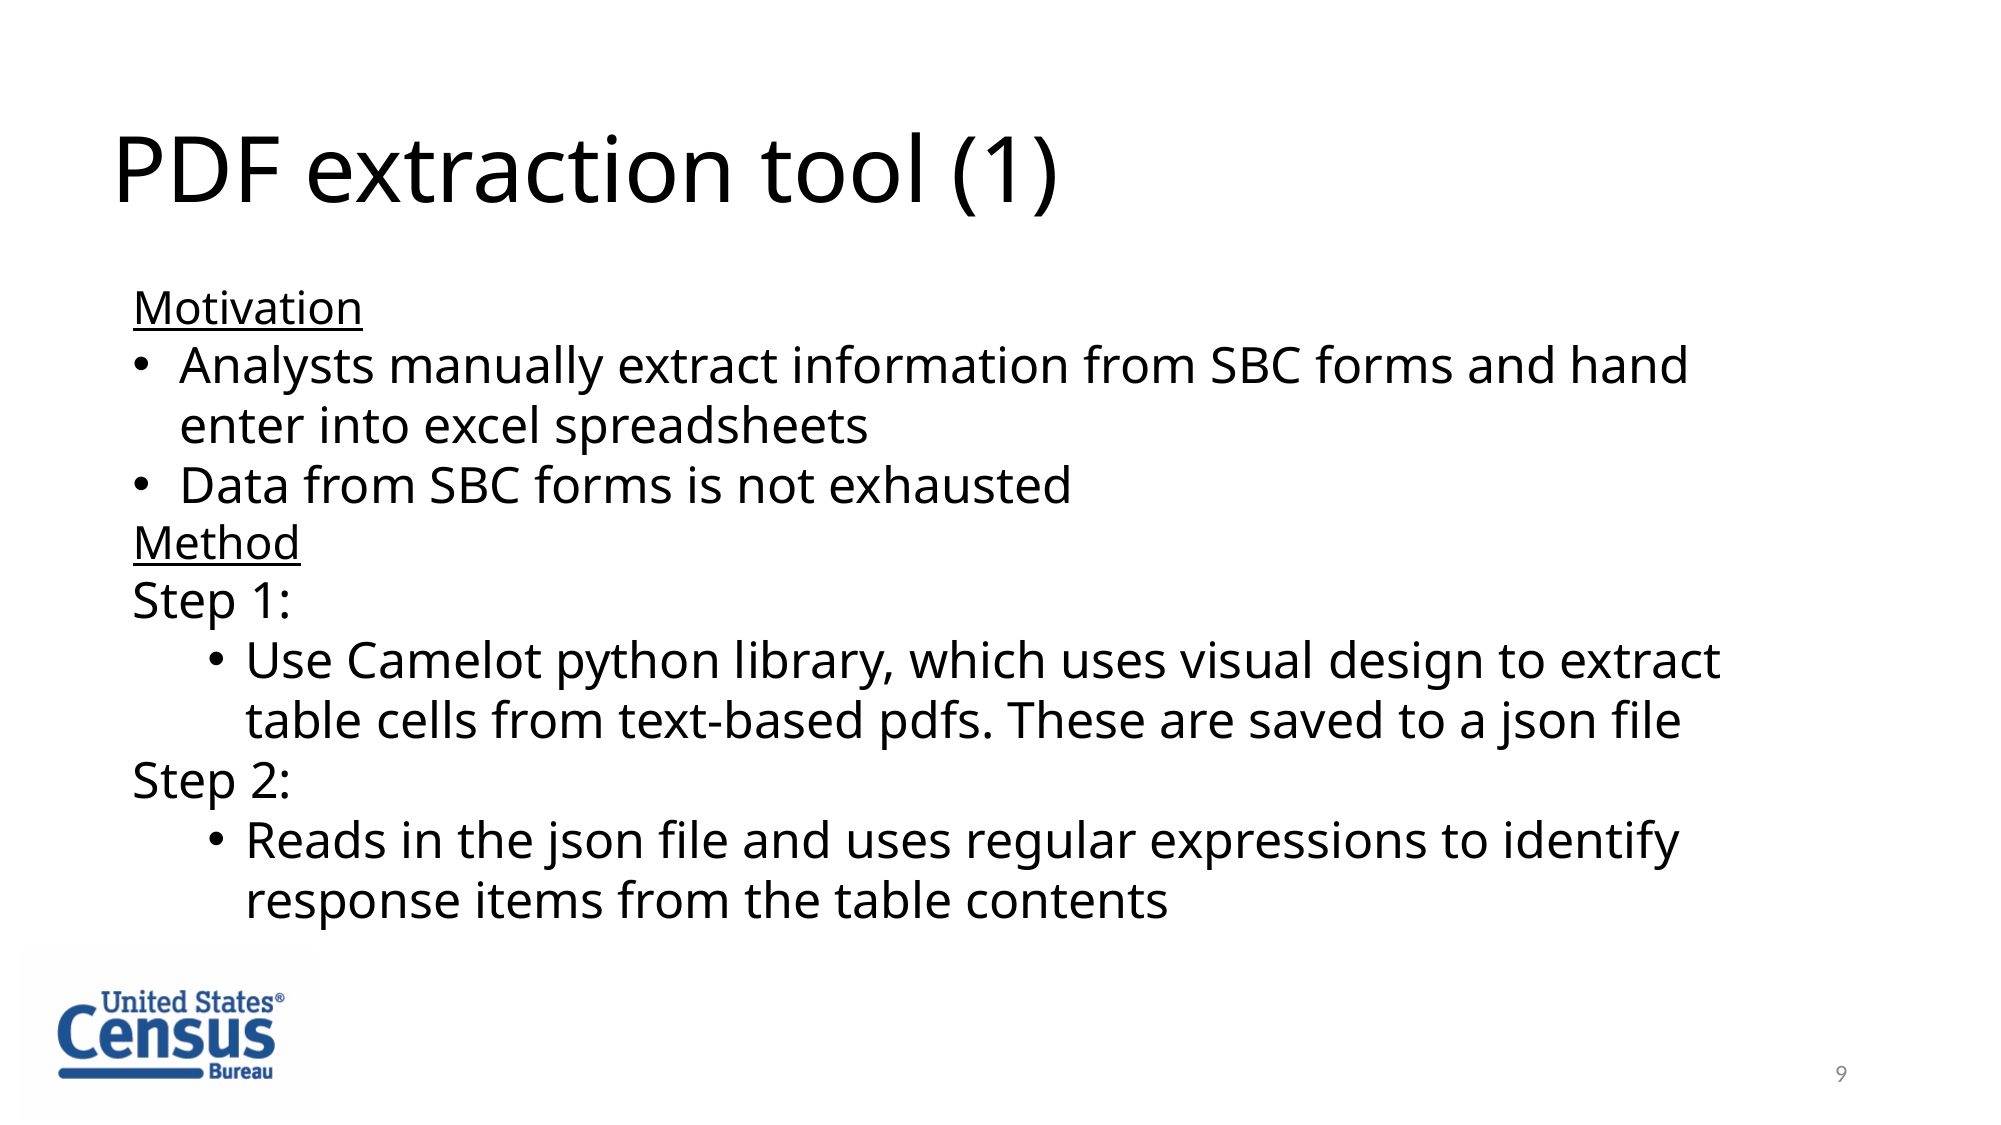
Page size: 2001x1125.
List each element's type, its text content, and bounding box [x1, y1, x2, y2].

slide_number 9 [1412, 1042, 1863, 1103]
title PDF extraction tool (1) [96, 64, 1822, 282]
picture [18, 950, 316, 1120]
list Motivation Analysts manually extract information from SBC forms and hand enter into excel spreadsheets Data from SBC forms is not exhausted Method Step 1: Use Camelot python library, which uses visual design to extract table cells from text-based pdfs. These are saved to a json file Step 2: Reads in the json file and uses regular expressions to identify response items from the table contents [117, 271, 1843, 985]
